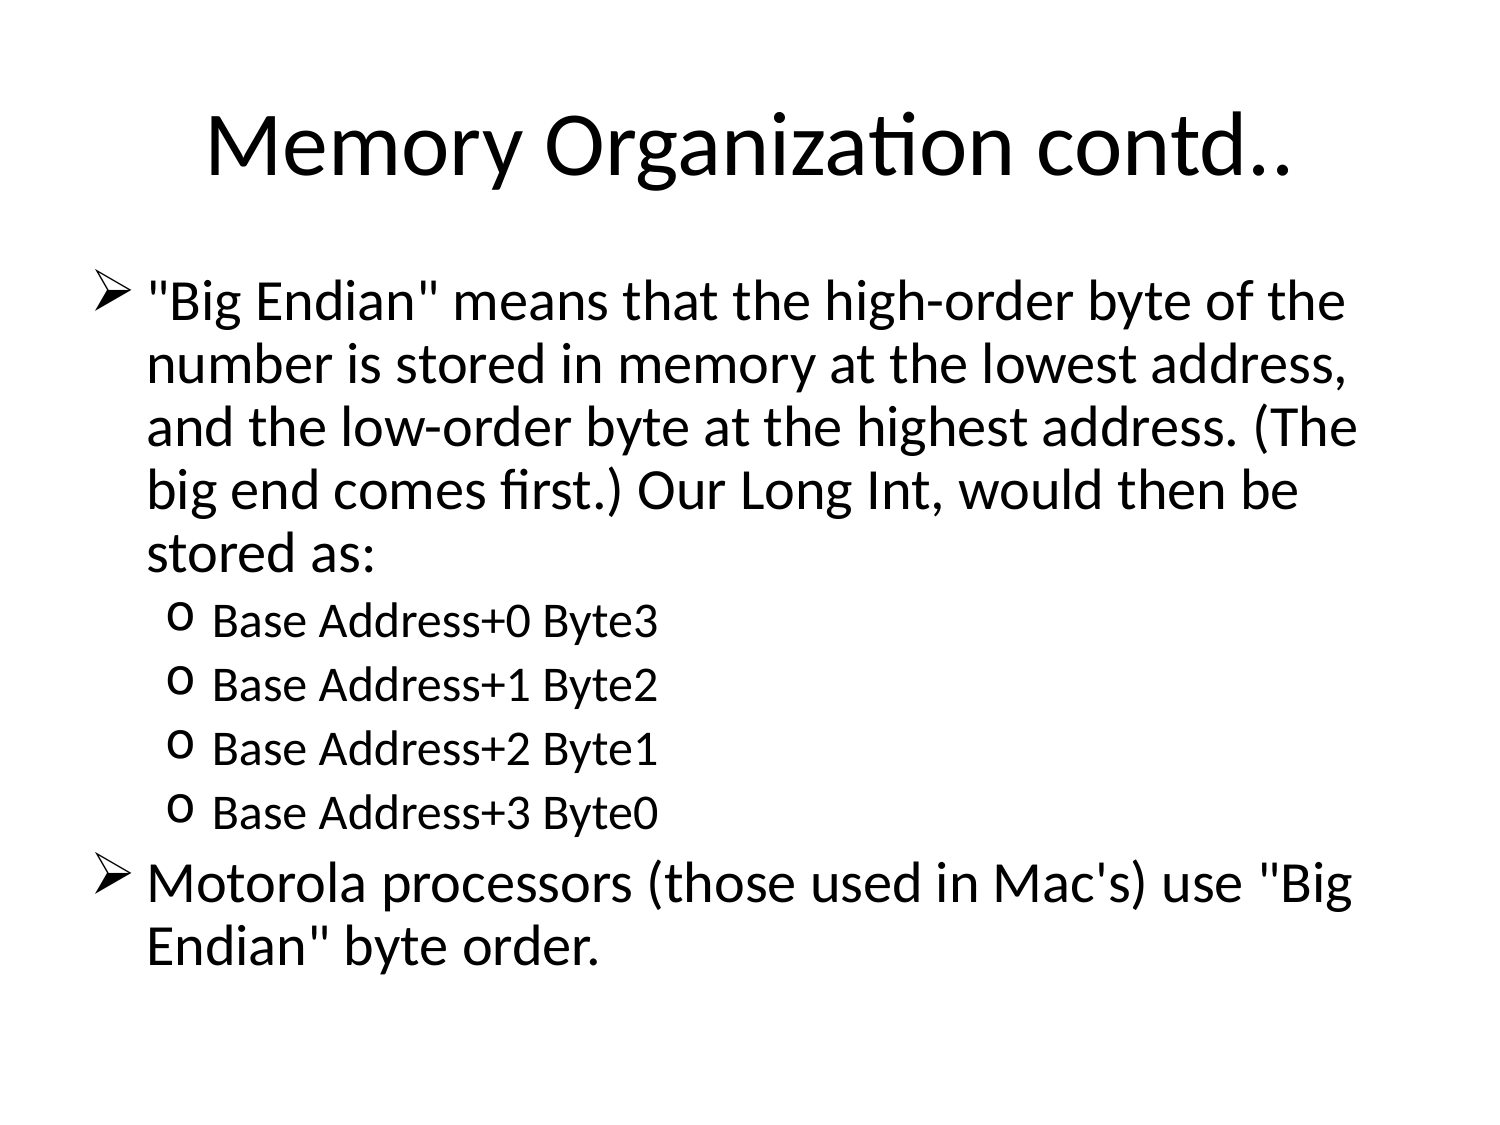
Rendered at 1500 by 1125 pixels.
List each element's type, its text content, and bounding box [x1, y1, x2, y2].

list "Big Endian" means that the high-order byte of the number is stored in memory at the lowest address, and the low-order byte at the highest address. (The big end comes first.) Our Long Int, would then be stored as: Base Address+0 Byte3 Base Address+1 Byte2 Base Address+2 Byte1 Base Address+3 Byte0 Motorola processors (those used in Mac's) use "Big Endian" byte order. [75, 262, 1425, 1005]
title Memory Organization contd.. [75, 45, 1425, 233]
